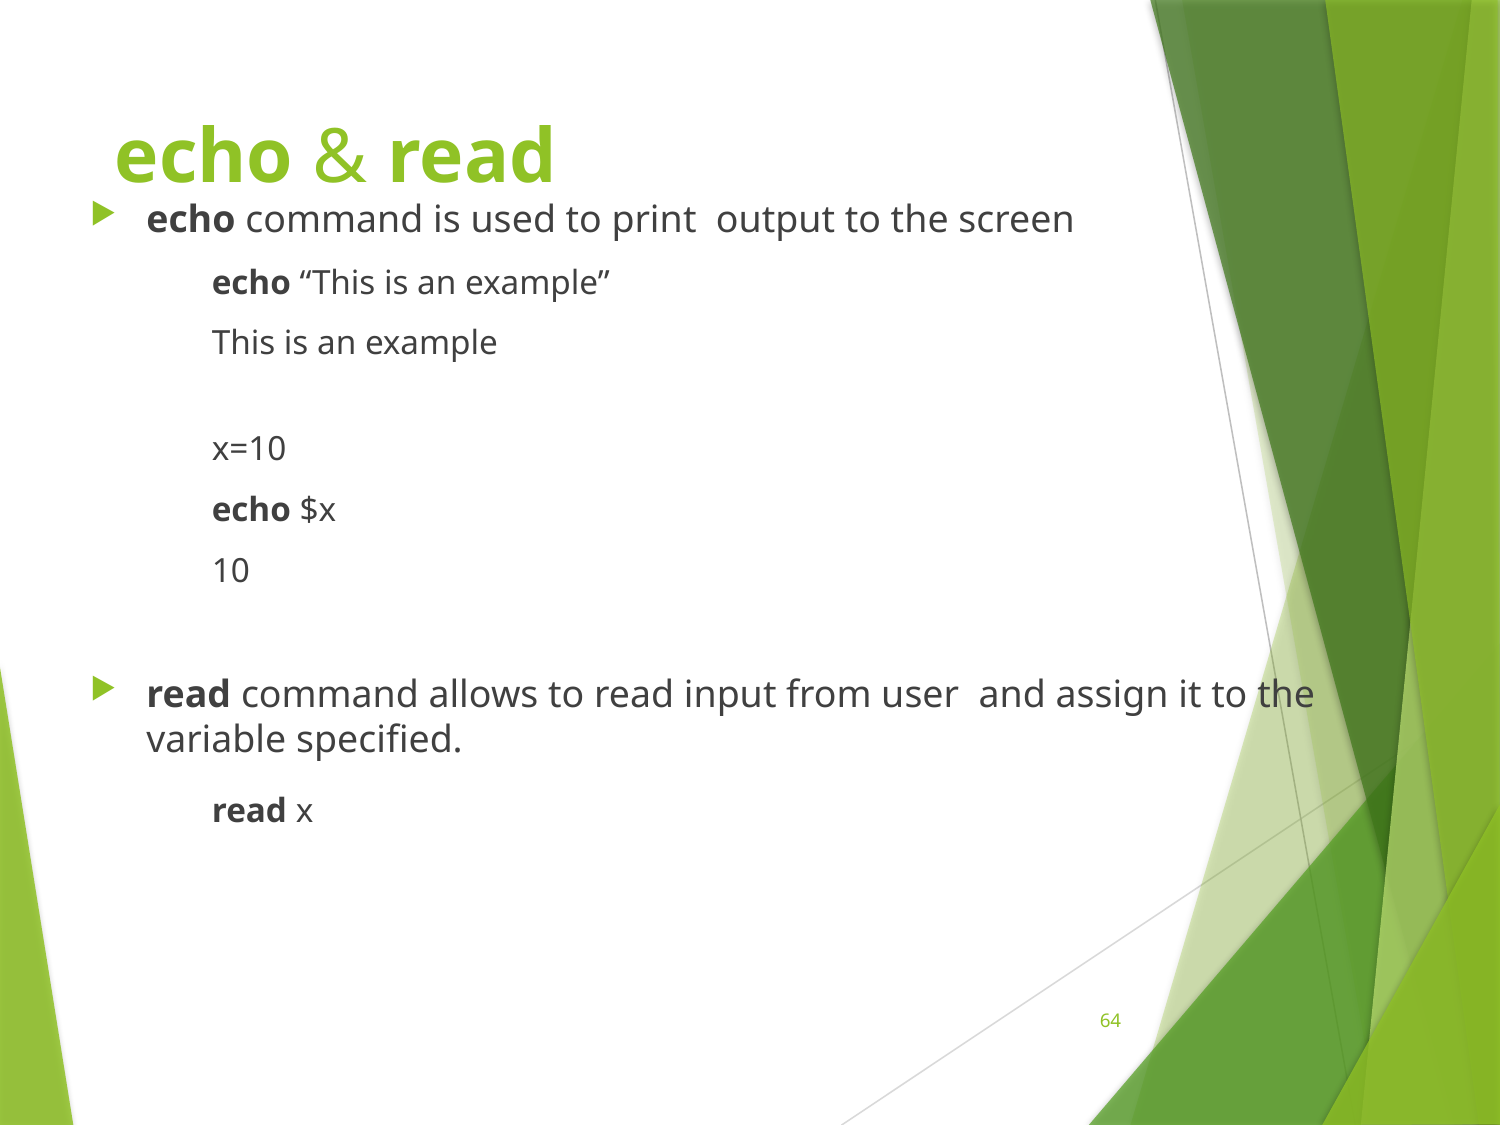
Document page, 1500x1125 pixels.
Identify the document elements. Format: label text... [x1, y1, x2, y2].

text_box [87, 24, 1400, 163]
list echo command is used to print output to the screen echo “This is an example” This is an example x=10 echo $x 10 read command allows to read input from user and assign it to the variable specified. read x [75, 187, 1413, 1000]
slide_number 64 [1057, 991, 1142, 1051]
slide_number [886, 991, 999, 1051]
title echo & read [99, 163, 1142, 187]
